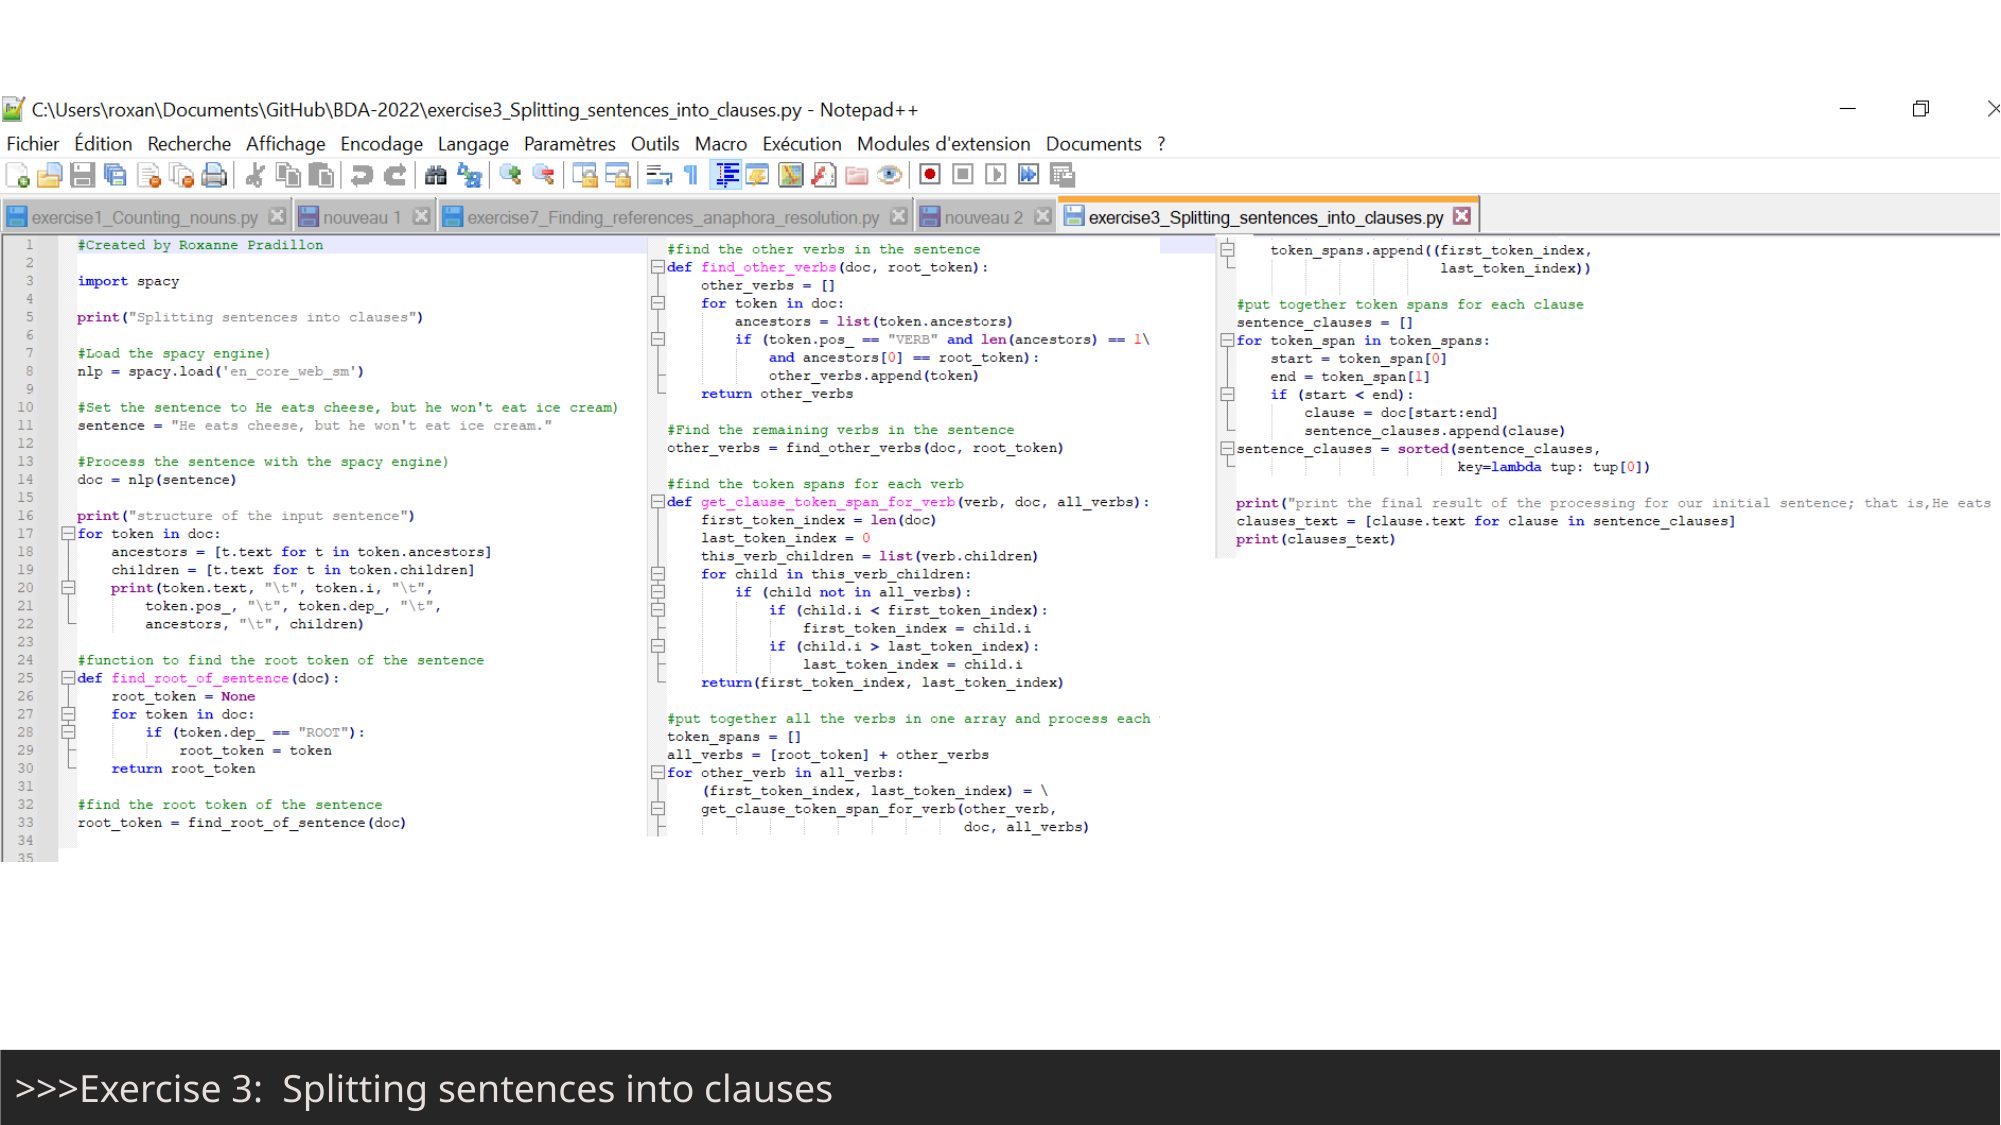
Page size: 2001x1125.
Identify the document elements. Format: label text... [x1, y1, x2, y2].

text_box >>>Exercise 3: Splitting sentences into clauses [0, 1057, 1042, 1117]
picture [0, 91, 2000, 863]
